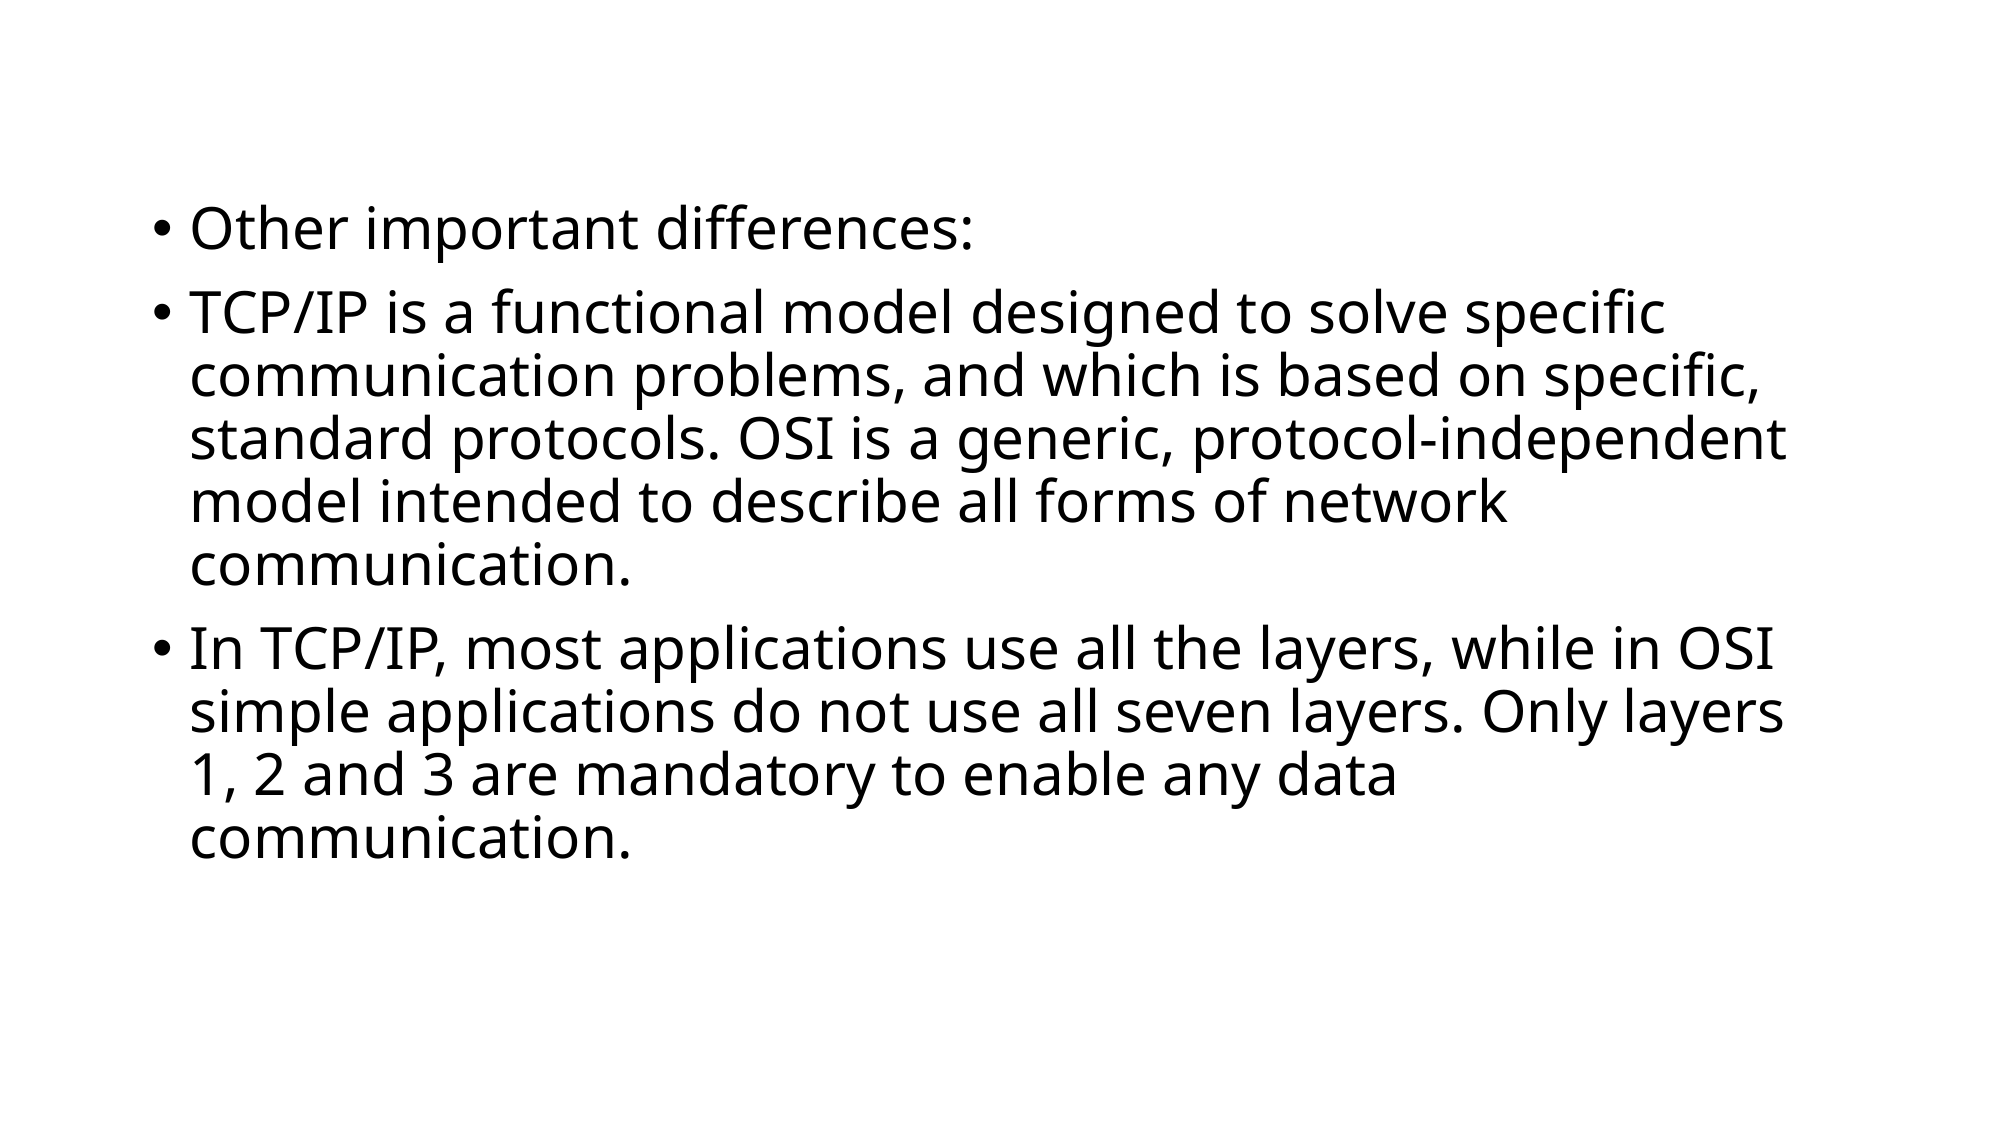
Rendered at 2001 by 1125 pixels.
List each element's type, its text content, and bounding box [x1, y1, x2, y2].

list Other important differences: TCP/IP is a functional model designed to solve specific communication problems, and which is based on specific, standard protocols. OSI is a generic, protocol-independent model intended to describe all forms of network communication. In TCP/IP, most applications use all the layers, while in OSI simple applications do not use all seven layers. Only layers 1, 2 and 3 are mandatory to enable any data communication. [137, 192, 1863, 906]
